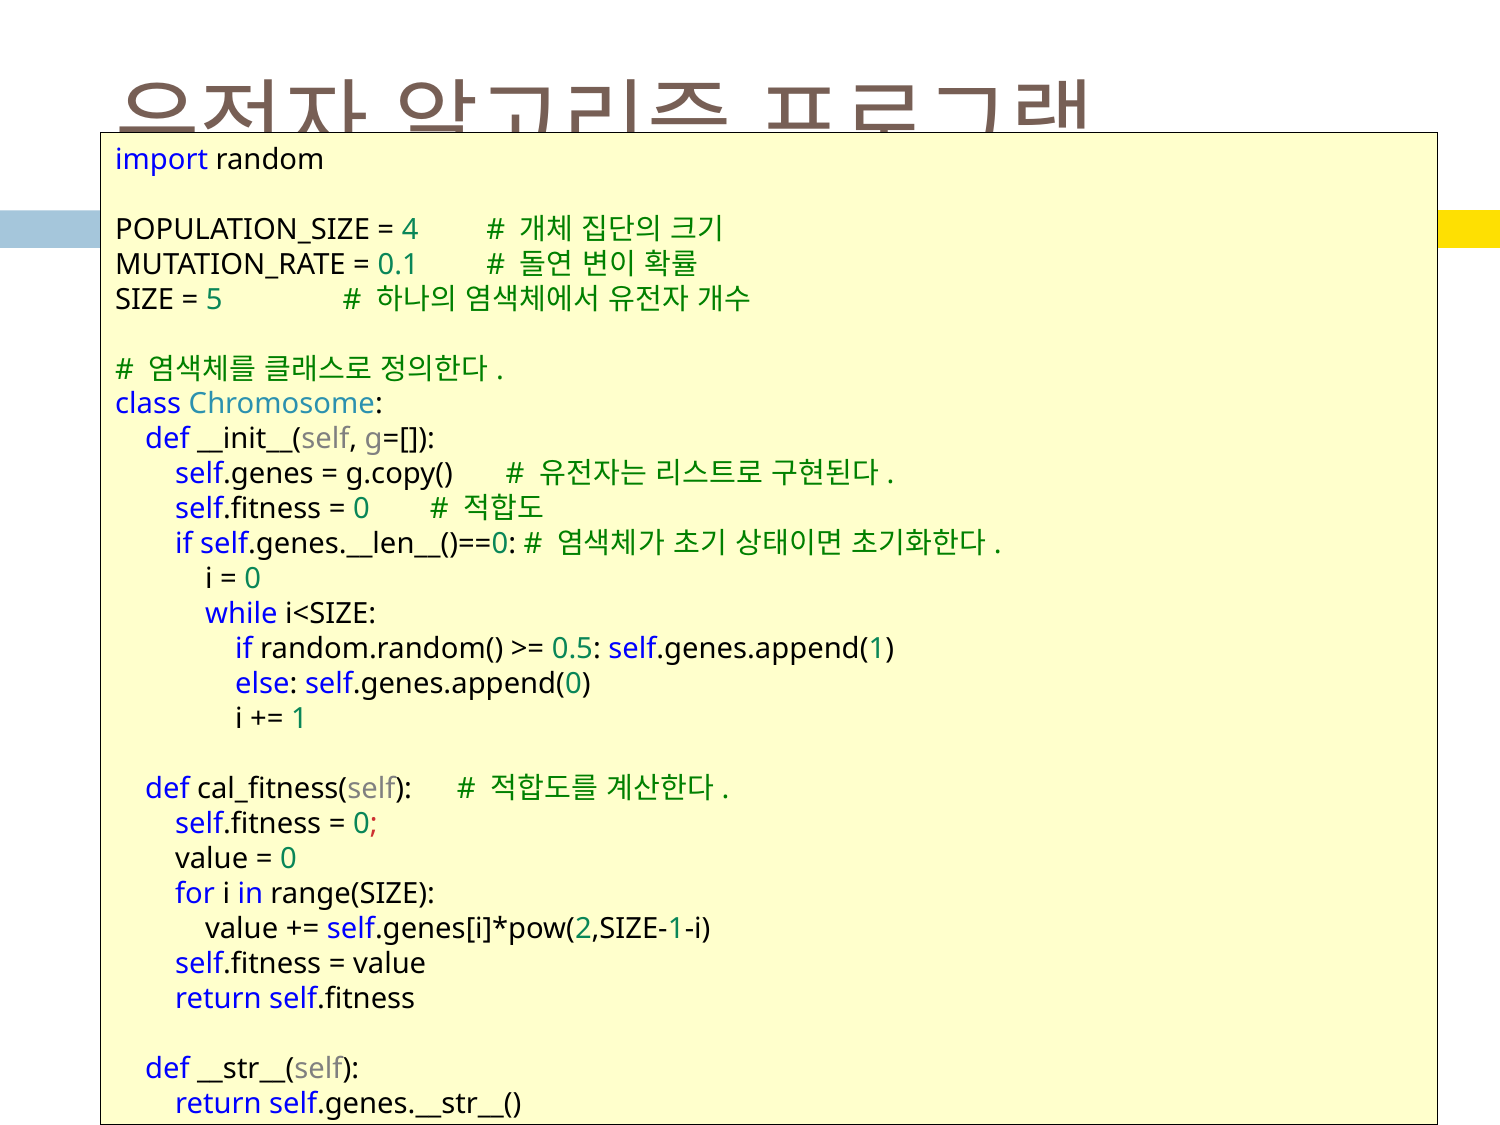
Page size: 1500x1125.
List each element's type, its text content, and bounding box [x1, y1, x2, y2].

title 유전자 알고리즘 프로그램 [100, 37, 1438, 132]
list import random POPULATION_SIZE = 4 # 개체 집단의 크기 MUTATION_RATE = 0.1 # 돌연 변이 확률 SIZE = 5 # 하나의 염색체에서 유전자 개수 # 염색체를 클래스로 정의한다. class Chromosome: def __init__(self, g=[]): self.genes = g.copy() # 유전자는 리스트로 구현된다. self.fitness = 0 # 적합도 if self.genes.__len__()==0: # 염색체가 초기 상태이면 초기화한다. i = 0 while i<SIZE: if random.random() >= 0.5: self.genes.append(1) else: self.genes.append(0) i += 1 def cal_fitness(self): # 적합도를 계산한다. self.fitness = 0; value = 0 for i in range(SIZE): value += self.genes[i]*pow(2,SIZE-1-i) self.fitness = value return self.fitness def __str__(self): return self.genes.__str__() [100, 132, 1438, 1125]
